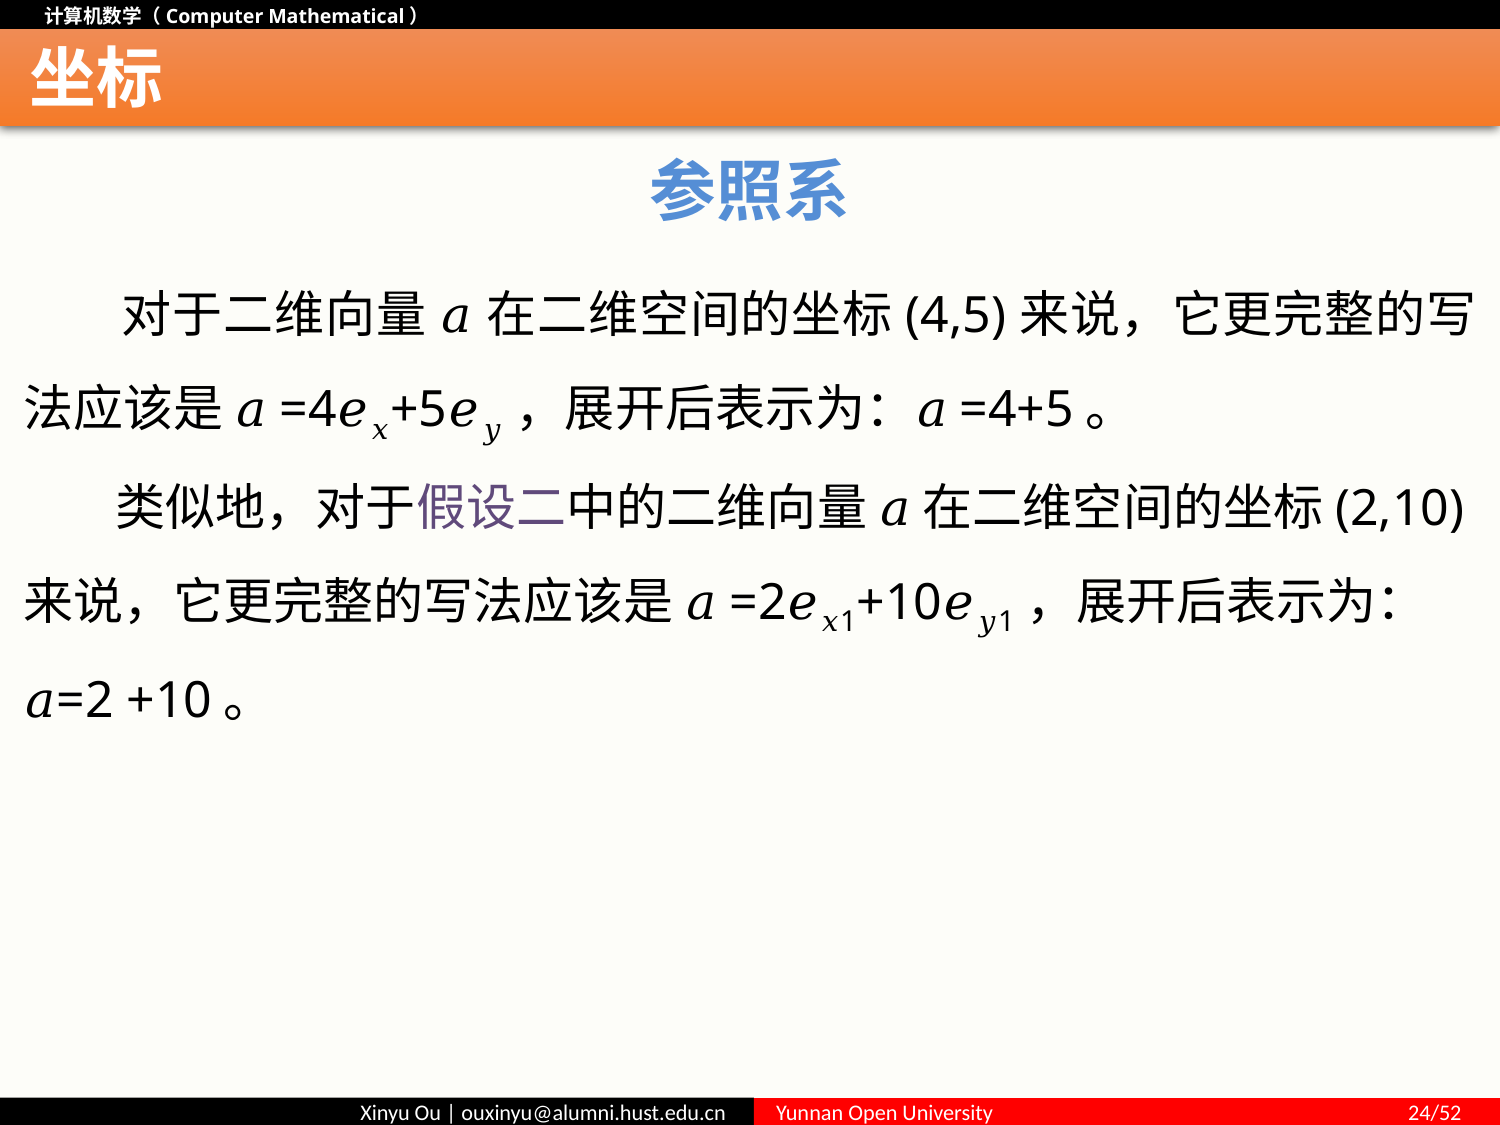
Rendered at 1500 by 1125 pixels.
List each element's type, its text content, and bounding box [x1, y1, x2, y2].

title 坐标 [0, 35, 1500, 117]
list 参照系 [0, 148, 1500, 230]
